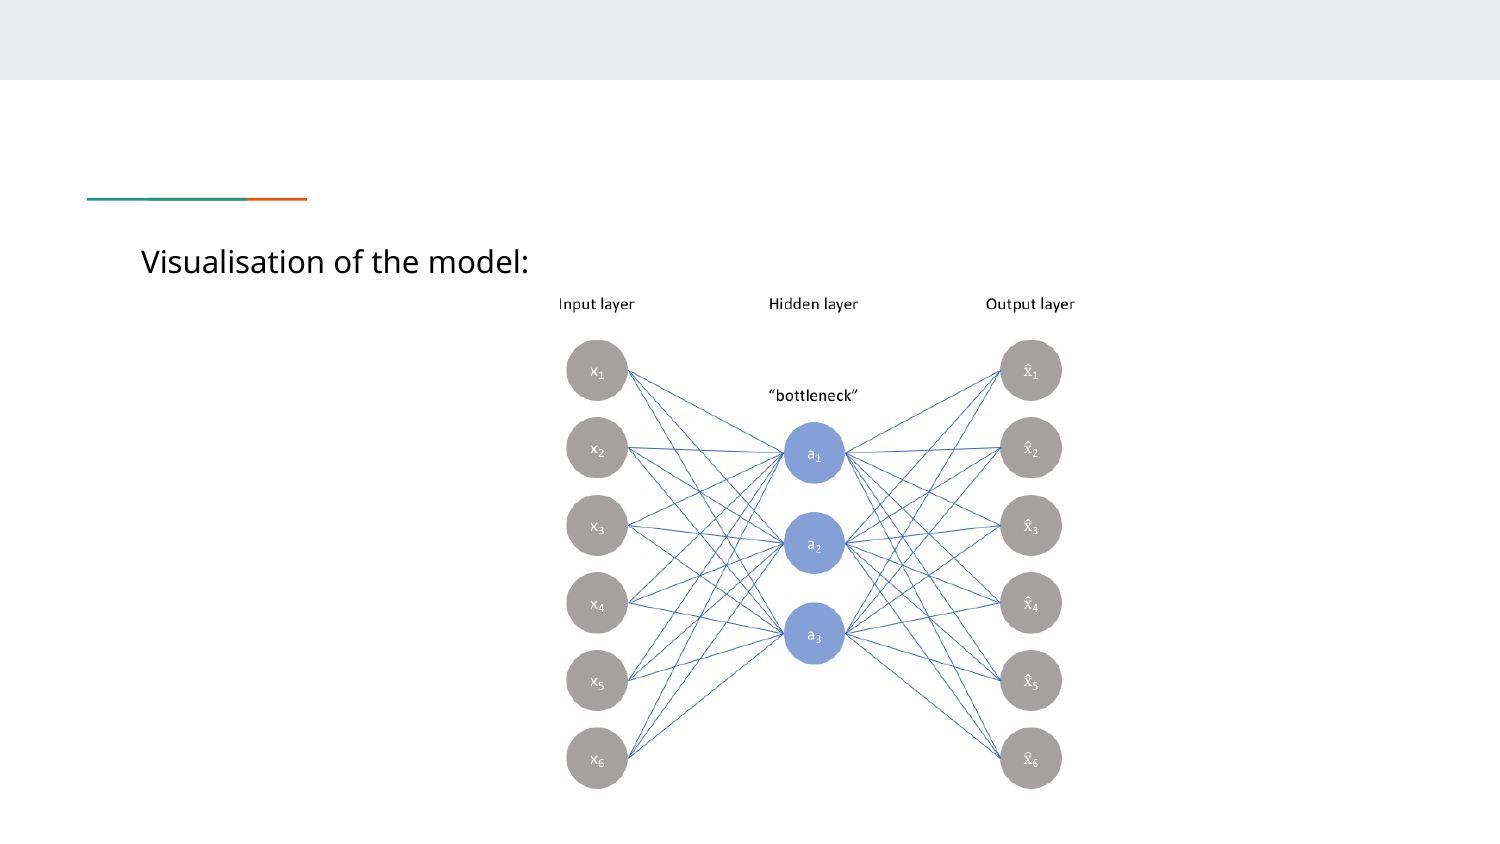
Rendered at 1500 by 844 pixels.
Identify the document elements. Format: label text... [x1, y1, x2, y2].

list Visualisation of the model: [126, 215, 1388, 844]
picture [436, 284, 1185, 803]
